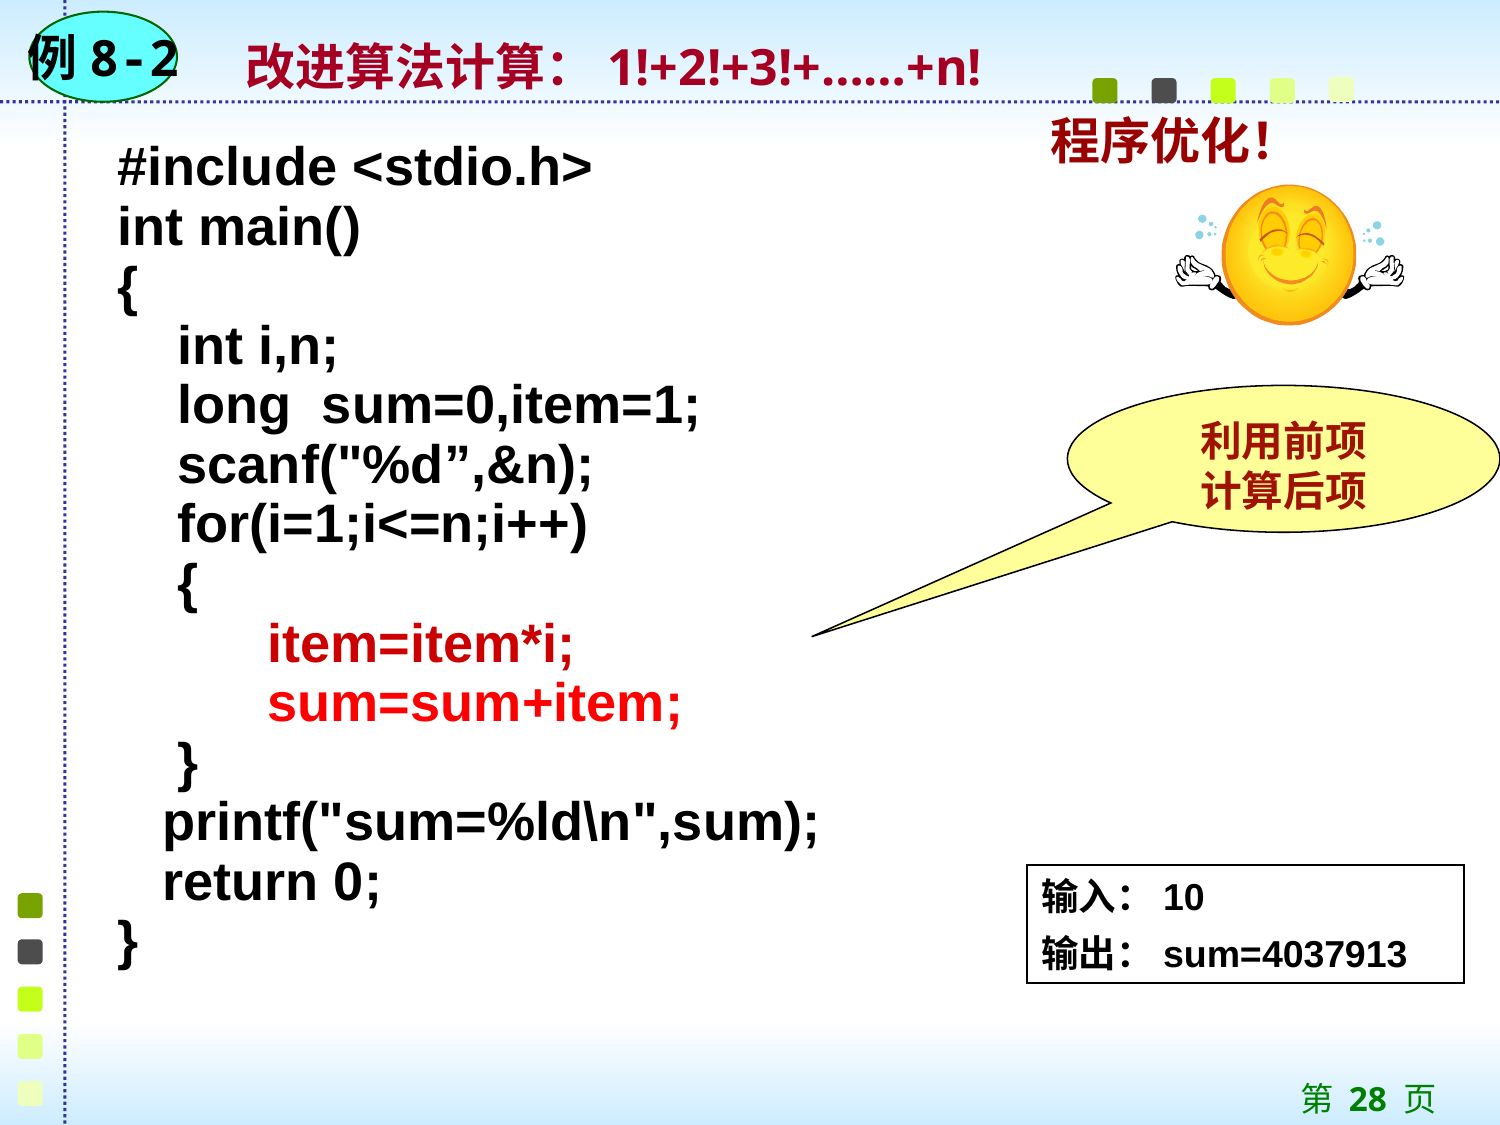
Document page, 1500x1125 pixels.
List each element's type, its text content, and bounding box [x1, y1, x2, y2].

title 改进算法计算：1!+2!+3!+……+n! [230, 11, 1246, 120]
text_box 利用前项 计算后项 [811, 385, 1500, 637]
text_box 输入：10 输出：sum=4037913 [1026, 865, 1464, 983]
text_box 例8-2 [29, 11, 177, 102]
text_box 程序优化！ [850, 101, 1500, 177]
picture [1174, 184, 1405, 326]
slide_number 第 28 页 [1057, 1070, 1452, 1125]
list #include <stdio.h> int main() { int i,n; long sum=0,item=1; scanf("%d”,&n); for(i=1;i<=n;i++) { item=item*i; sum=sum+item; } printf("sum=%ld\n",sum); return 0; } [102, 139, 1378, 1061]
